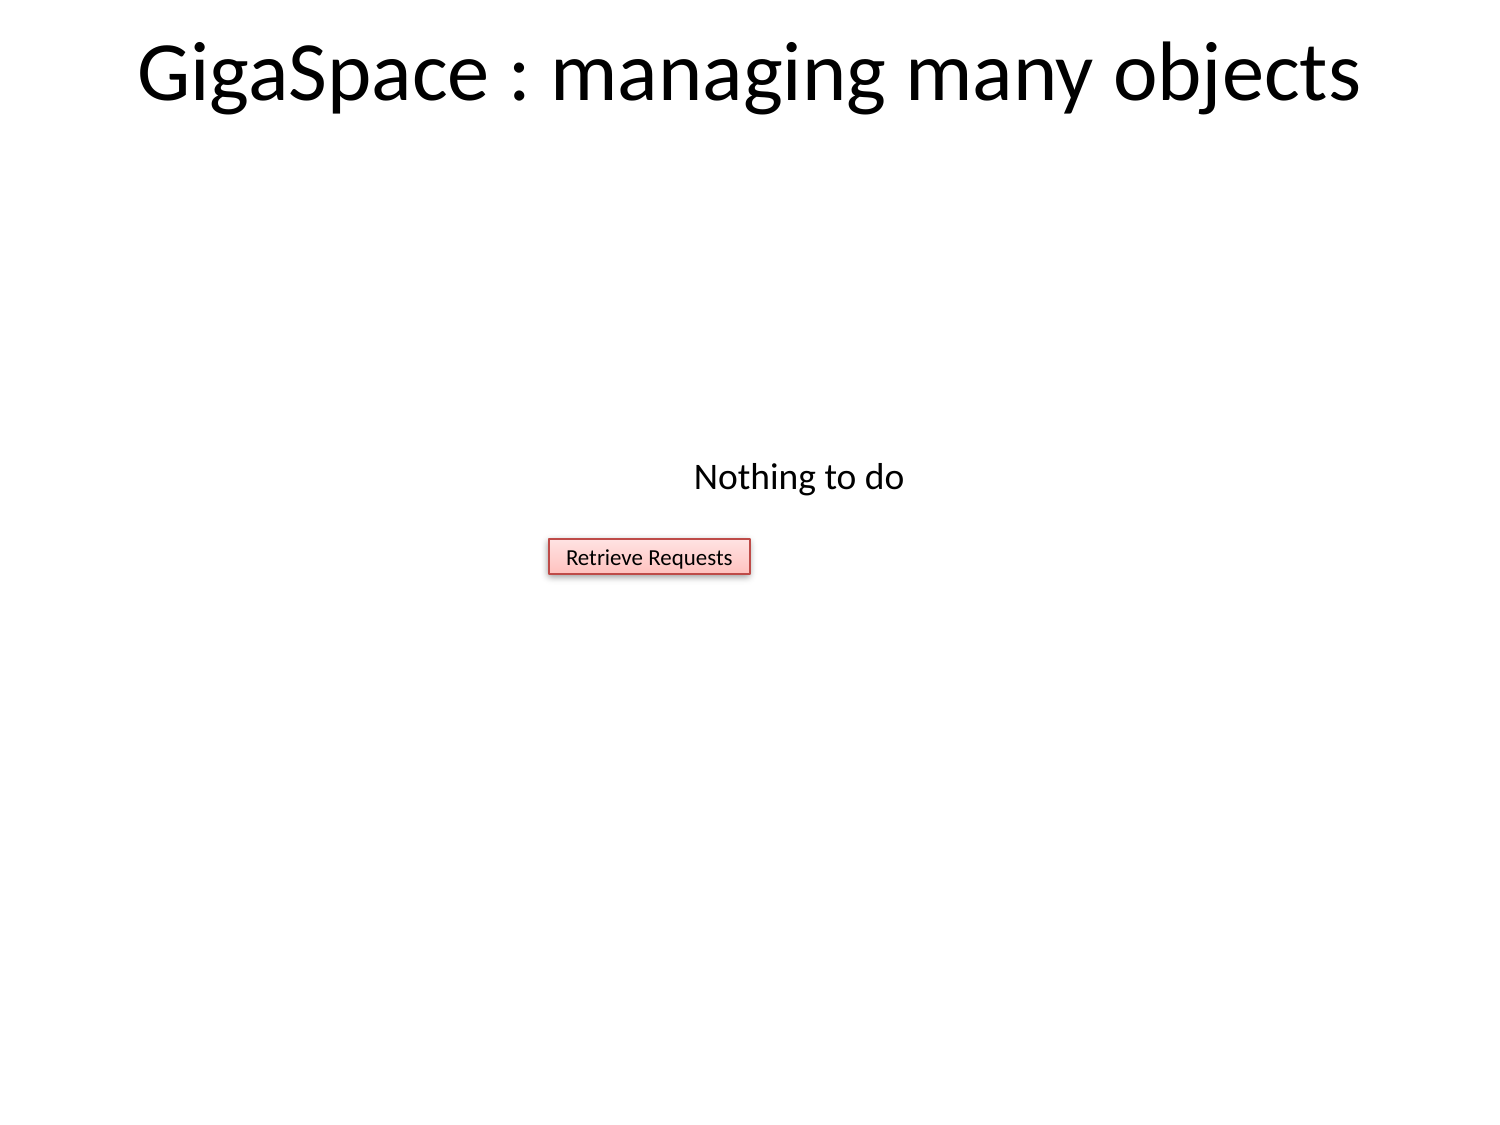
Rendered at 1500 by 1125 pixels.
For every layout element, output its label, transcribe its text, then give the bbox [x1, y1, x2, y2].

text_box Retrieve Requests [548, 538, 751, 575]
text_box Nothing to do [679, 444, 987, 505]
title GigaSpace : managing many objects [112, 7, 1388, 126]
